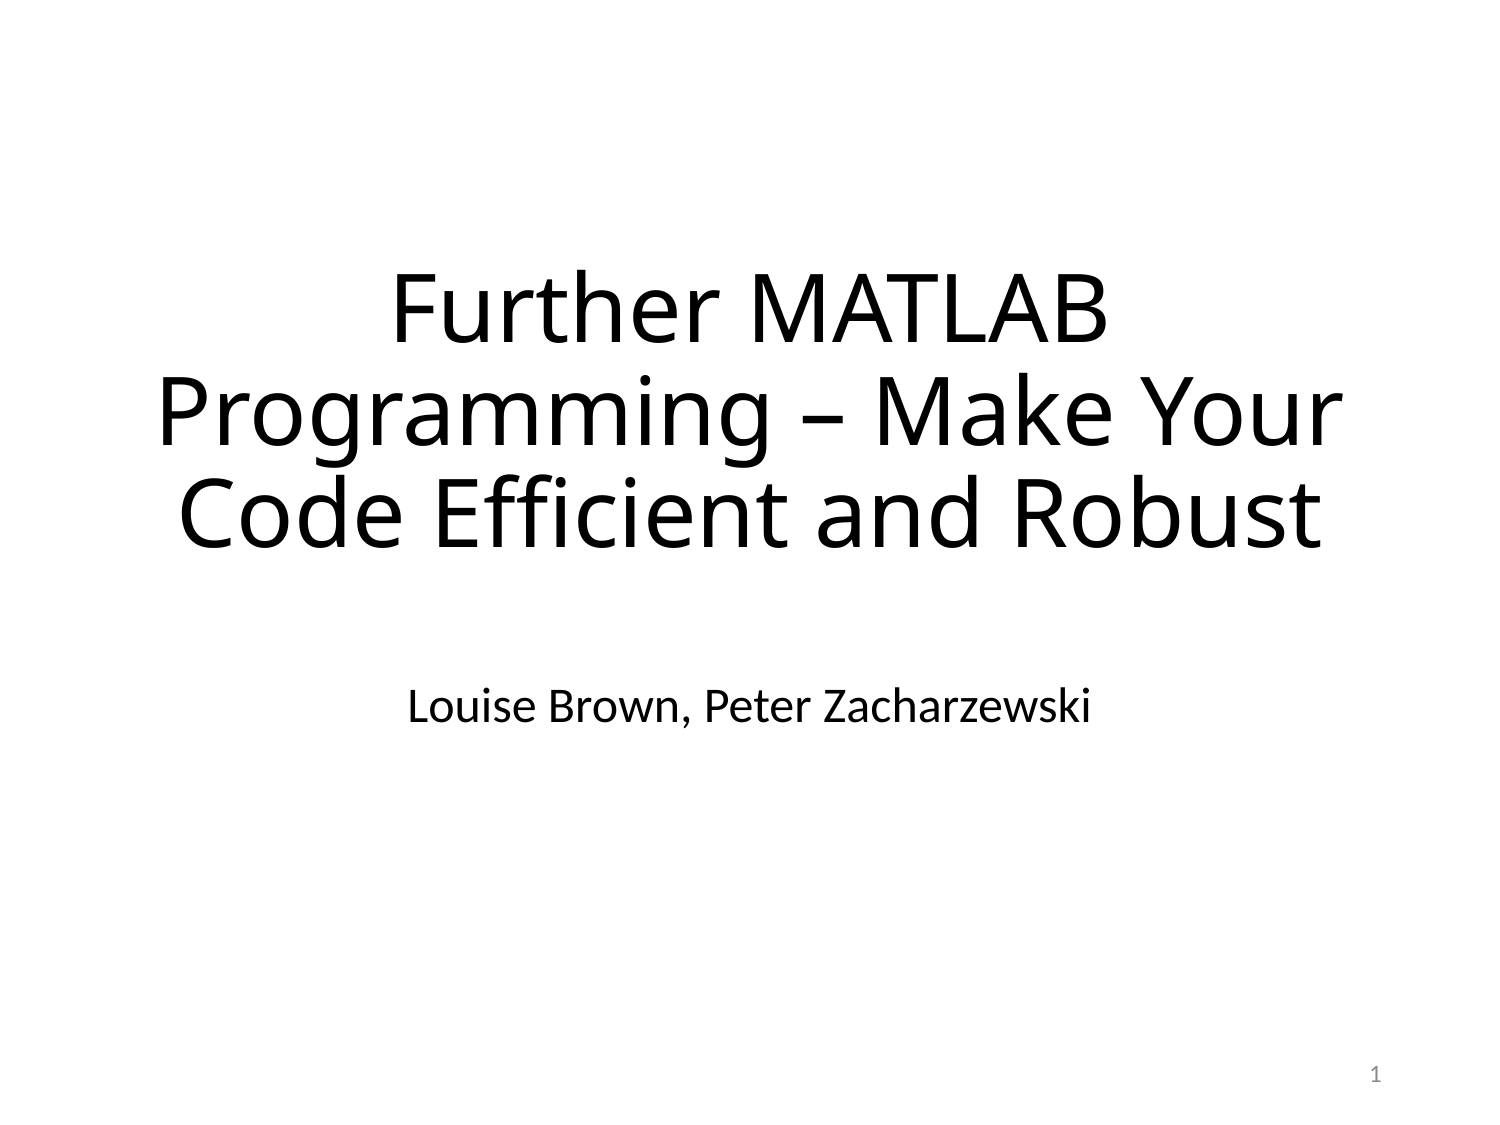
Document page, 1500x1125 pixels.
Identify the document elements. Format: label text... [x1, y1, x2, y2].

subtitle Louise Brown, Peter Zacharzewski [187, 590, 1313, 863]
title Further MATLAB Programming – Make Your Code Efficient and Robust [112, 184, 1388, 576]
slide_number 1 [1059, 1042, 1397, 1103]
